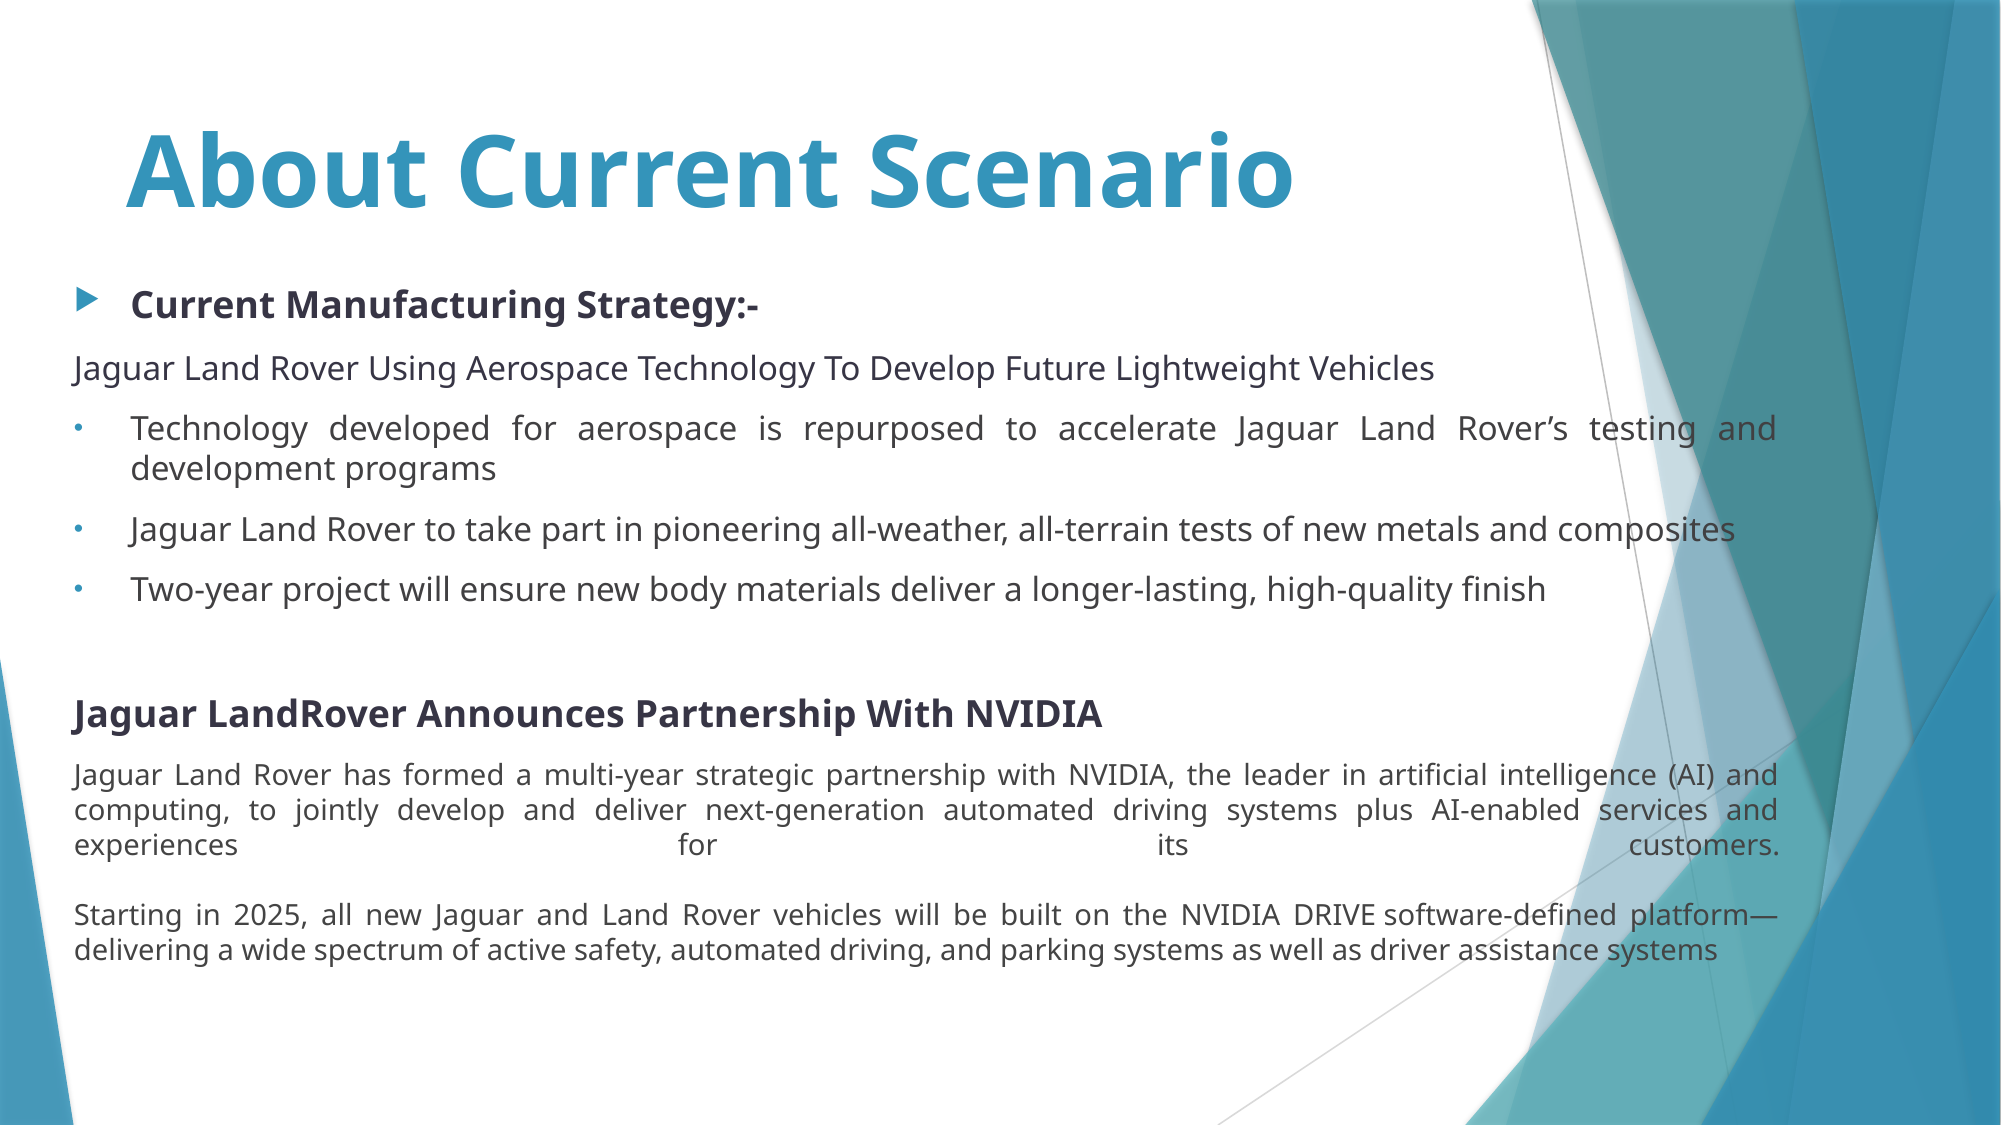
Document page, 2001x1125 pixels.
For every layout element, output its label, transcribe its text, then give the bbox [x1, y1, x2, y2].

title About Current Scenario [111, 99, 1522, 273]
list Current Manufacturing Strategy:- Jaguar Land Rover Using Aerospace Technology To Develop Future Lightweight Vehicles Technology developed for aerospace is repurposed to accelerate Jaguar Land Rover’s testing and development programs Jaguar Land Rover to take part in pioneering all-weather, all-terrain tests of new metals and composites Two-year project will ensure new body materials deliver a longer-lasting, high-quality finish Jaguar LandRover Announces Partnership With NVIDIA Jaguar Land Rover has formed a multi-year strategic partnership with NVIDIA, the leader in artificial intelligence (AI) and computing, to jointly develop and deliver next-generation automated driving systems plus AI-enabled services and experiences for its customers. Starting in 2025, all new Jaguar and Land Rover vehicles will be built on the NVIDIA DRIVE software-defined platform—delivering a wide spectrum of active safety, automated driving, and parking systems as well as driver assistance systems [59, 273, 1796, 1025]
